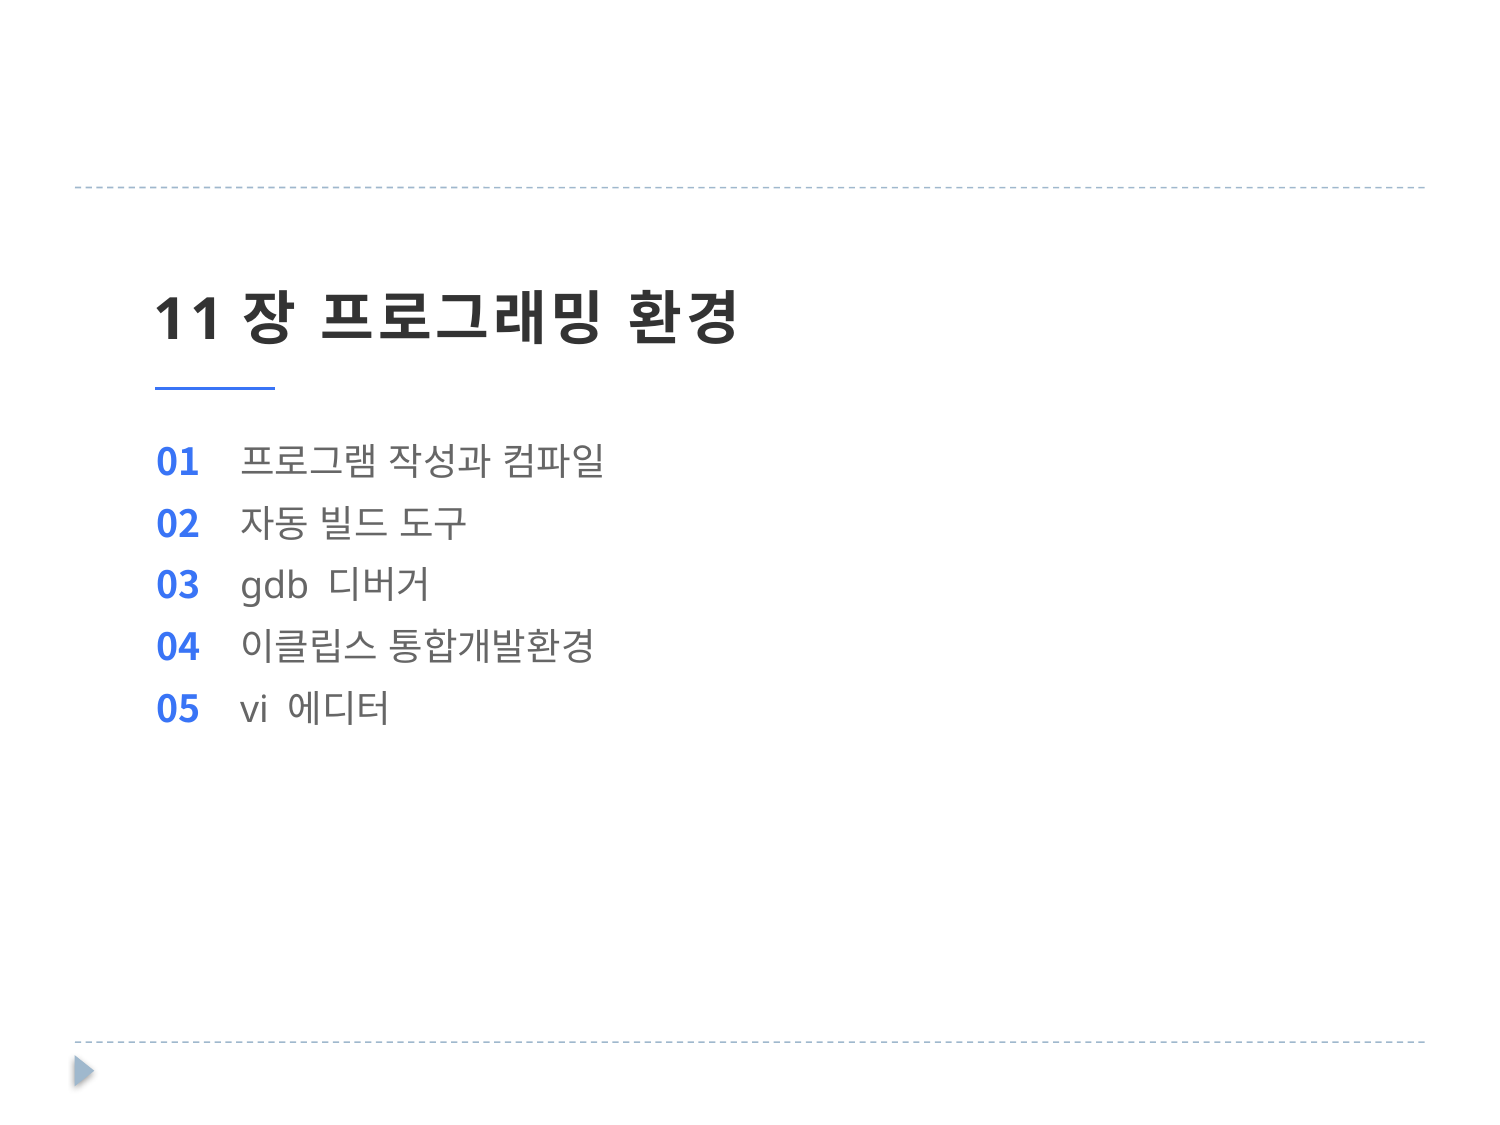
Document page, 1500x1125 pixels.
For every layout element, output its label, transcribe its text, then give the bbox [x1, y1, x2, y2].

text_box 11장 프로그래밍 환경 [152, 279, 1001, 352]
text_box 프로그램 작성과 컴파일 자동 빌드 도구 gdb 디버거 이클립스 통합개발환경 vi 에디터 [226, 413, 1001, 737]
text_box 01 02 03 04 05 [141, 413, 226, 737]
